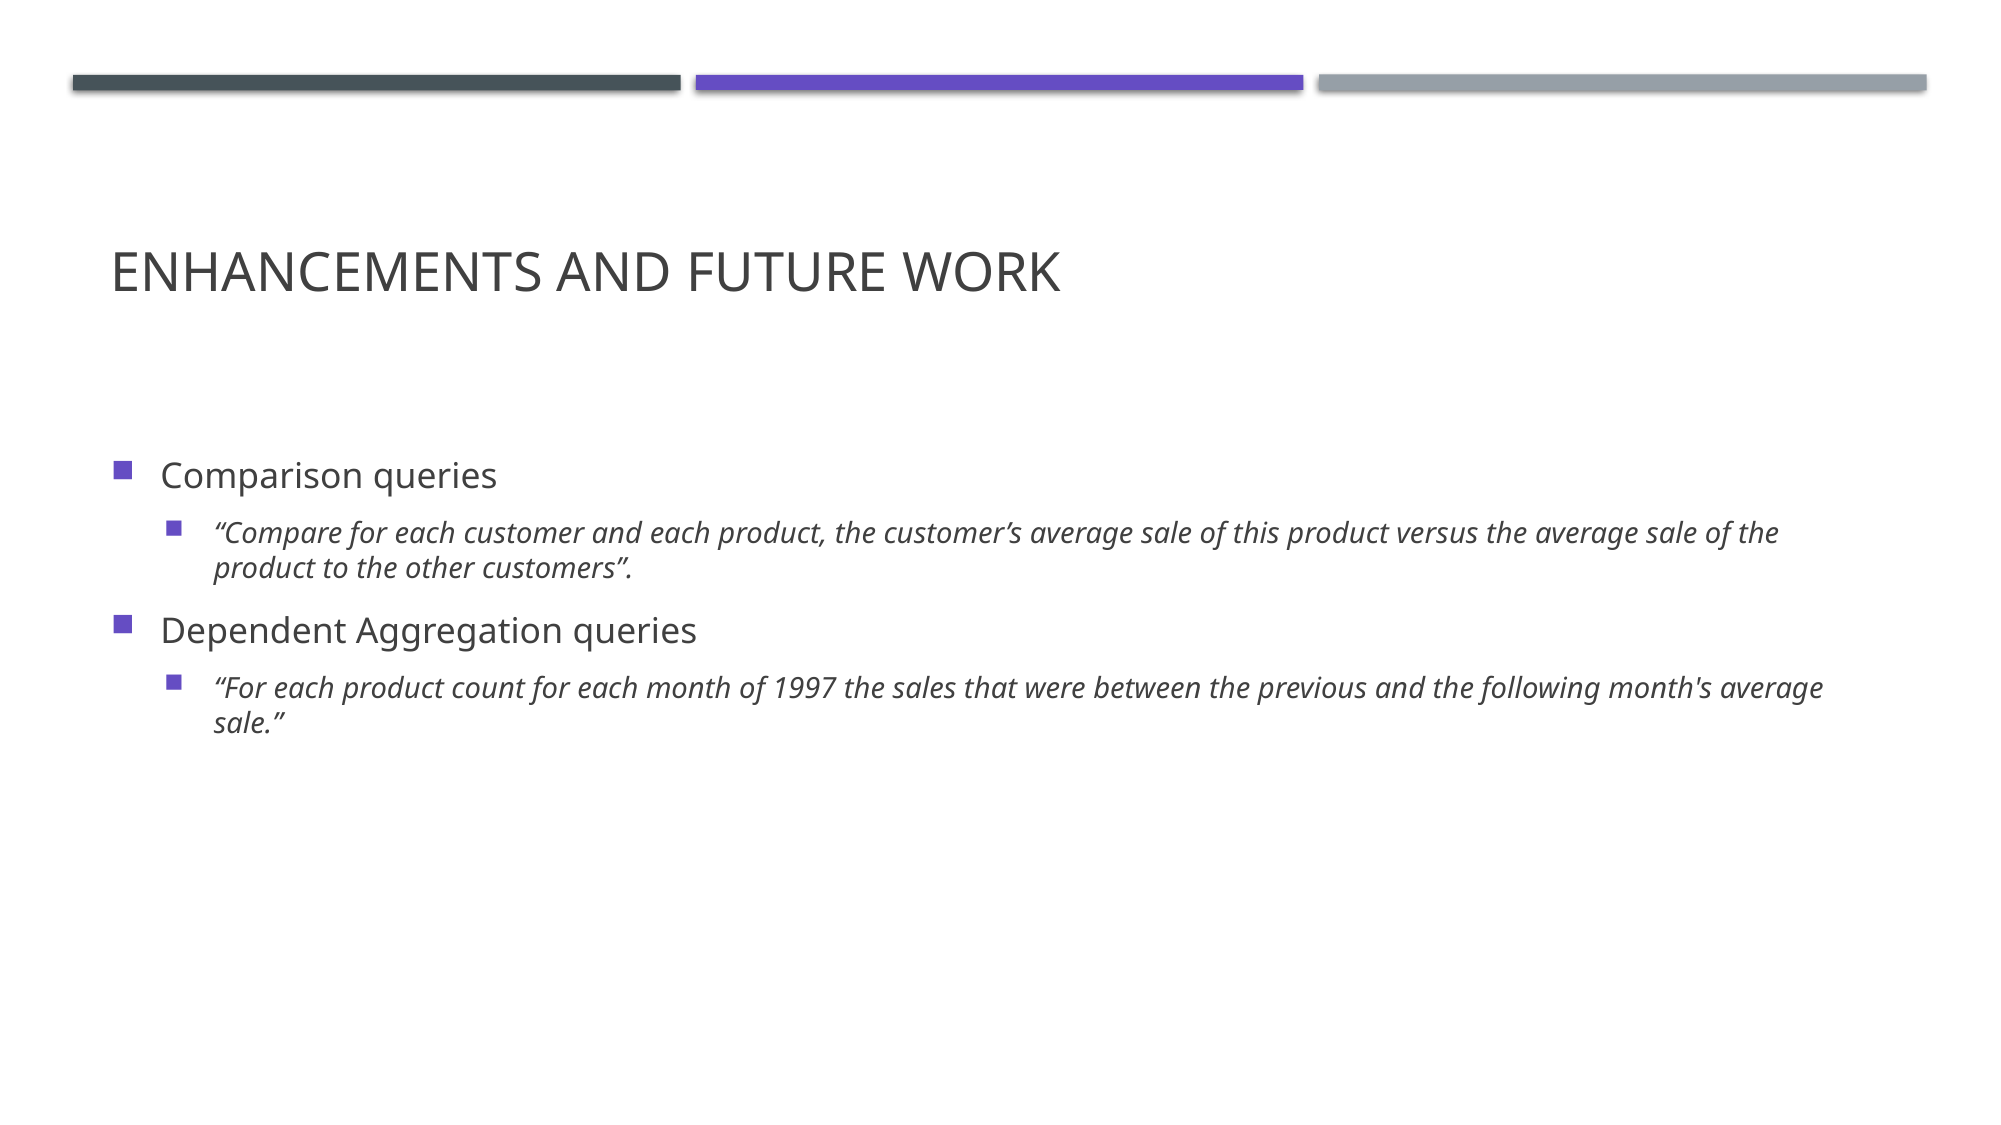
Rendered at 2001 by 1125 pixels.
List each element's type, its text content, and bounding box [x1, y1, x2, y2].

list Comparison queries “Compare for each customer and each product, the customer’s average sale of this product versus the average sale of the product to the other customers”. Dependent Aggregation queries “For each product count for each month of 1997 the sales that were between the previous and the following month's average sale.” [95, 373, 1905, 815]
title Enhancements and future work [95, 115, 1905, 311]
